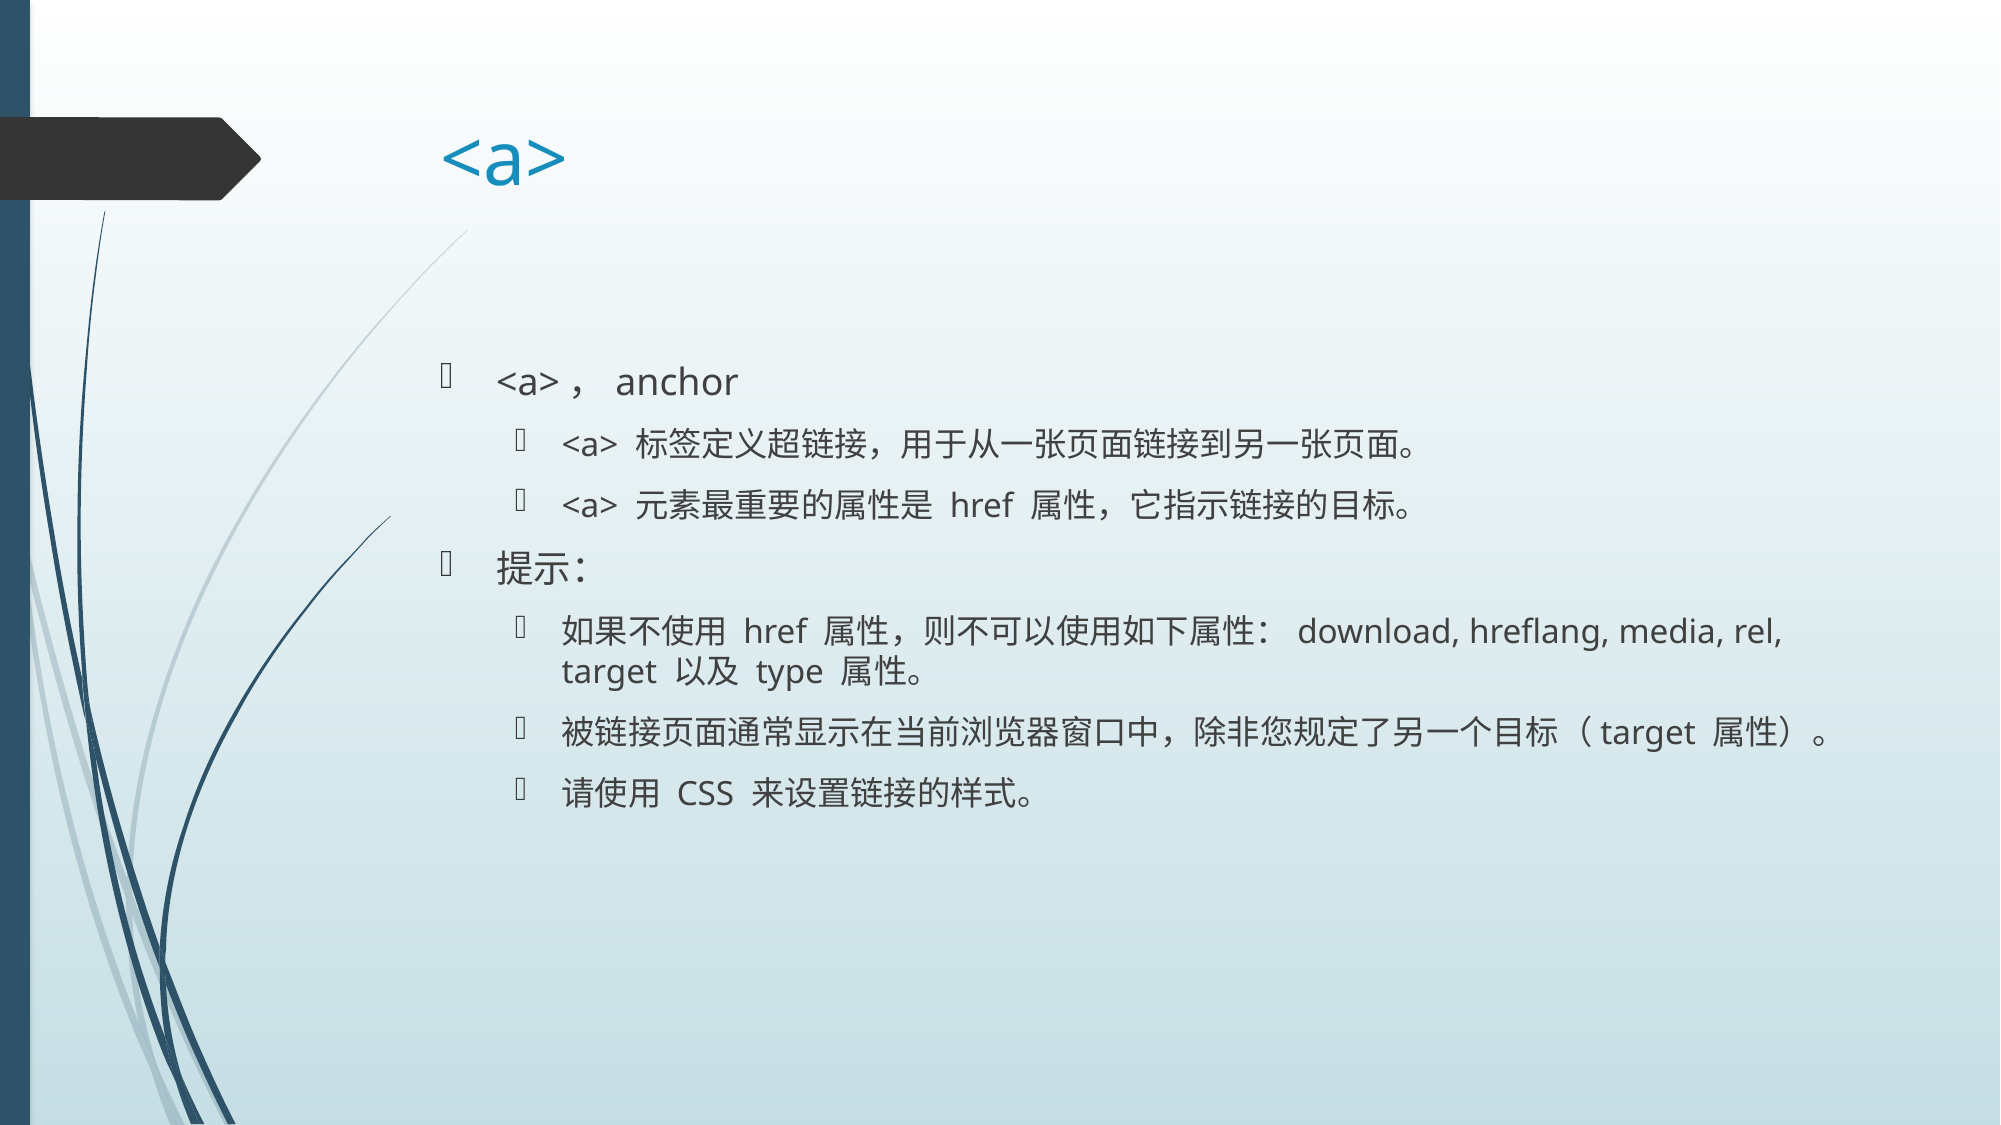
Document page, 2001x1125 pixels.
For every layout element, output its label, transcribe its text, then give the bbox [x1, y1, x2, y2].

title <a> [425, 102, 1888, 313]
list <a>，anchor <a> 标签定义超链接，用于从一张页面链接到另一张页面。 <a> 元素最重要的属性是 href 属性，它指示链接的目标。 提示： 如果不使用 href 属性，则不可以使用如下属性：download, hreflang, media, rel, target 以及 type 属性。 被链接页面通常显示在当前浏览器窗口中，除非您规定了另一个目标（target 属性）。 请使用 CSS 来设置链接的样式。 [424, 350, 1888, 970]
